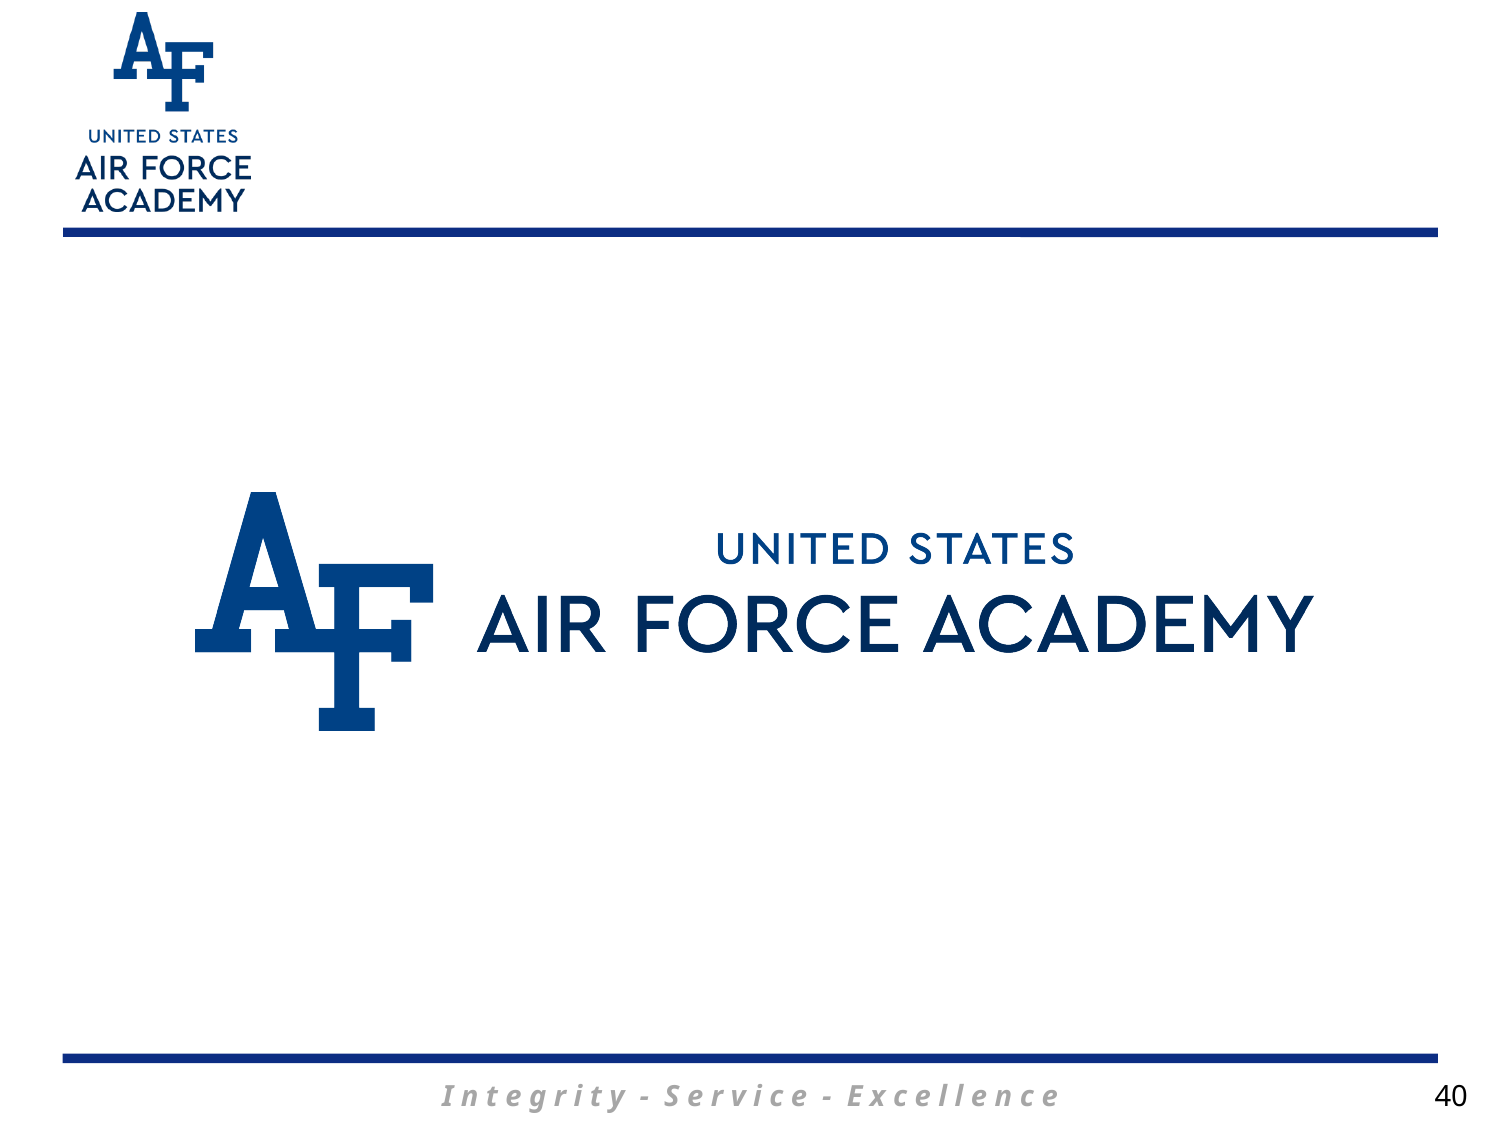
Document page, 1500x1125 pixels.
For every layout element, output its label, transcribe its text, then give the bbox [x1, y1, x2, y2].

picture [195, 492, 1315, 732]
text_box 40 [1402, 1069, 1500, 1125]
picture [75, 12, 251, 212]
